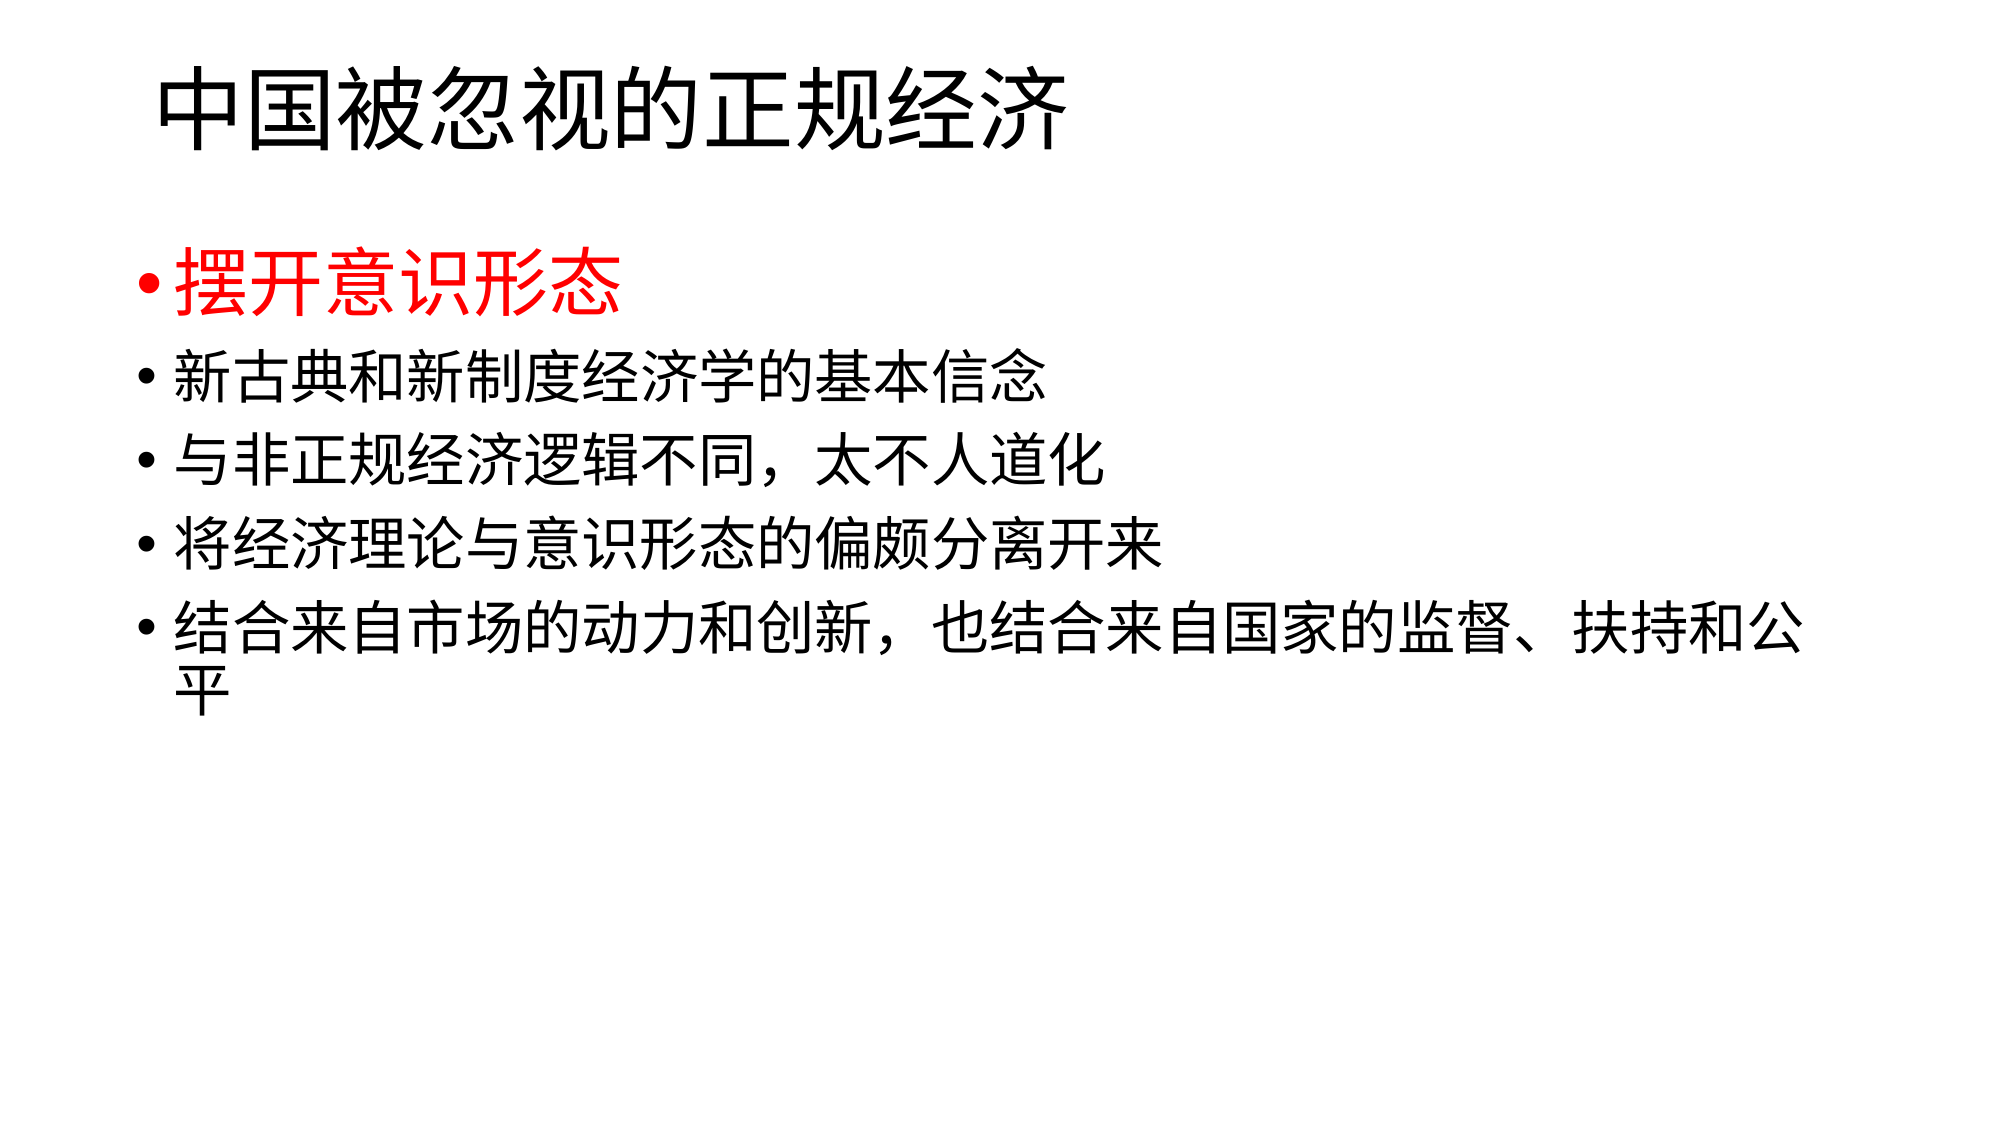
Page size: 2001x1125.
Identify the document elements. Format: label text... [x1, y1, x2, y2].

list 摆开意识形态 新古典和新制度经济学的基本信念 与非正规经济逻辑不同，太不人道化 将经济理论与意识形态的偏颇分离开来 结合来自市场的动力和创新，也结合来自国家的监督、扶持和公平 [121, 238, 1847, 1125]
title 中国被忽视的正规经济 [137, 59, 1863, 278]
